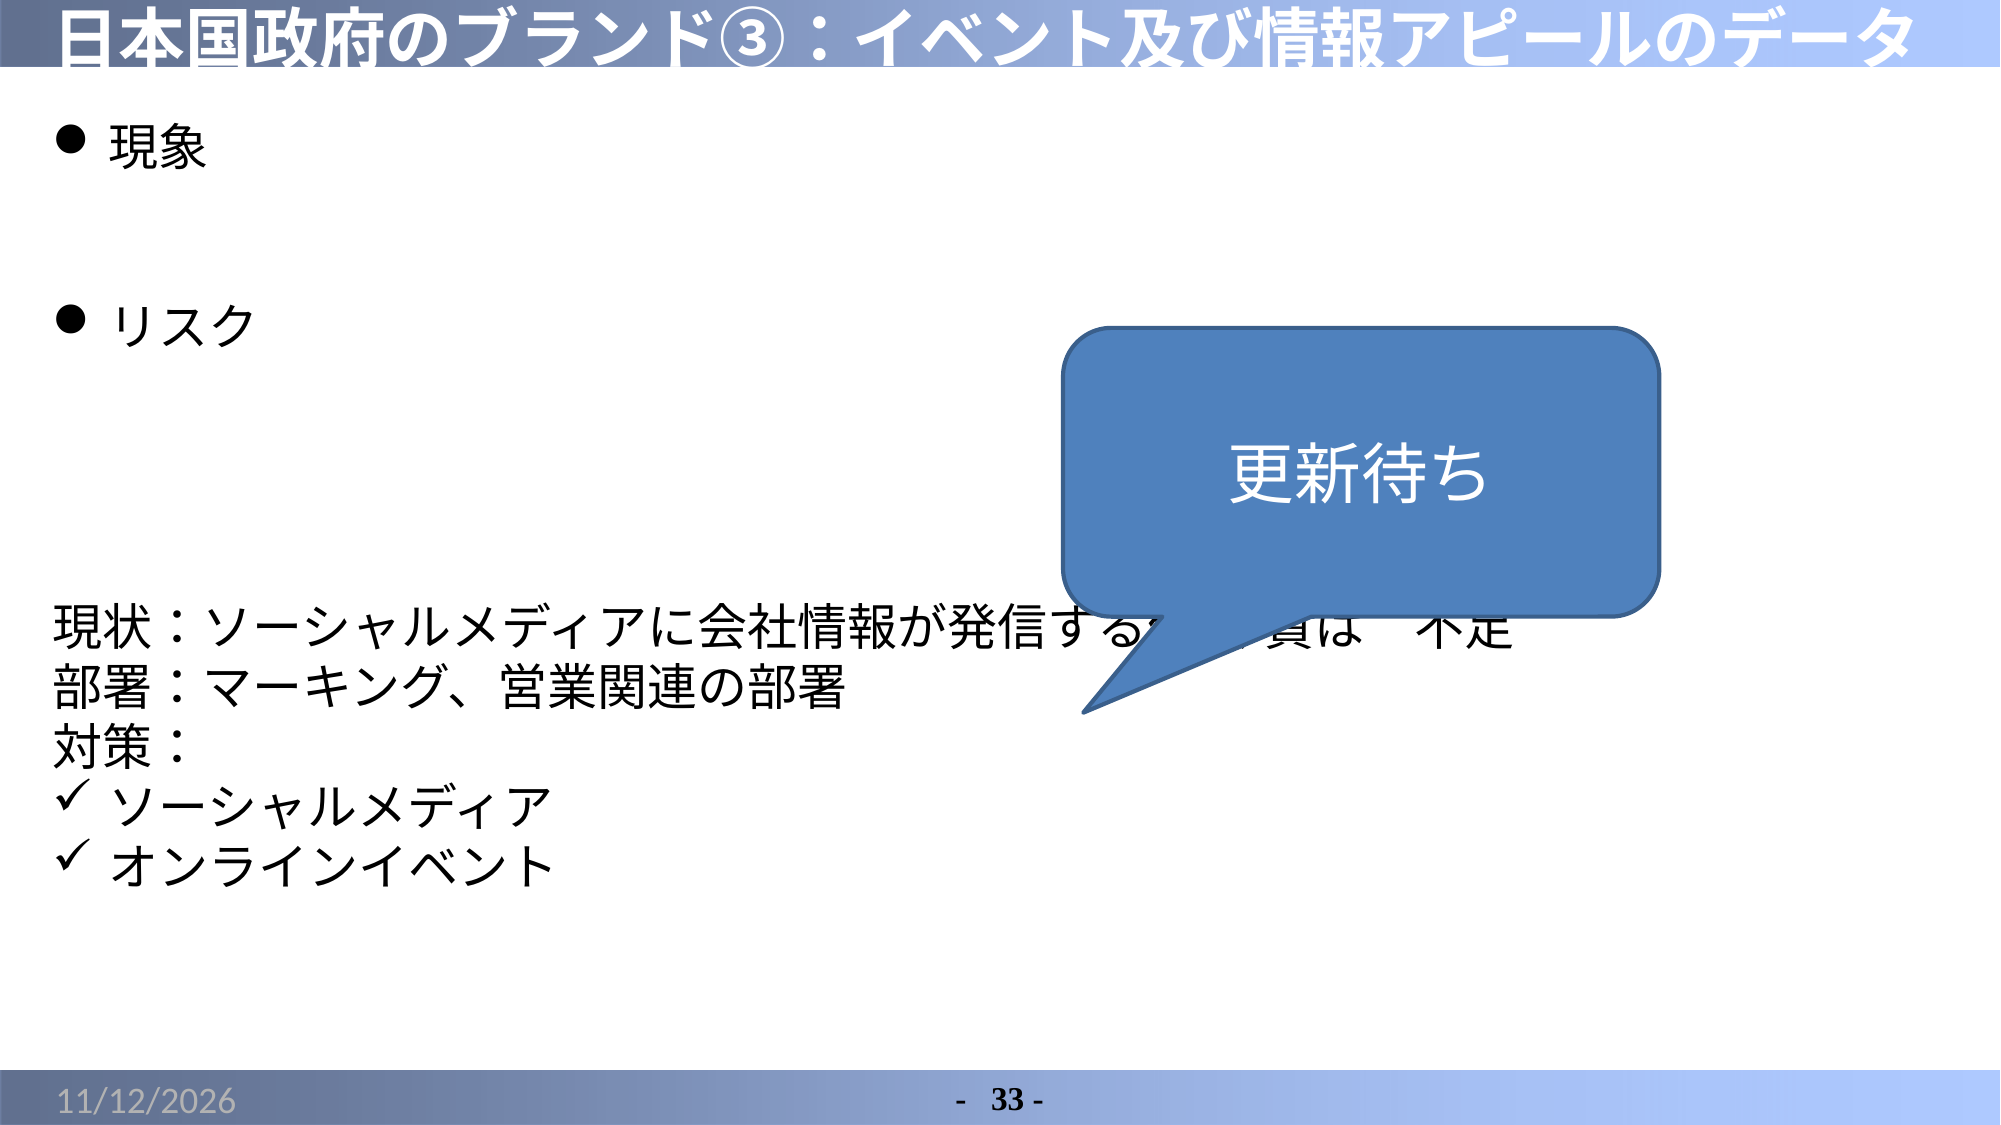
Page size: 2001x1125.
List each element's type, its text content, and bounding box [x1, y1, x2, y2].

slide_number - 33 - [934, 1078, 1063, 1117]
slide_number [55, 1076, 516, 1122]
text_box 更新待ち [1060, 325, 1662, 715]
list 現象 リスク 現状：ソーシャルメディアに会社情報が発信する件数・質は 不足 部署：マーキング、営業関連の部署 対策： ソーシャルメディア オンラインイベント [52, 115, 1946, 903]
title 日本国政府のブランド③：イベント及び情報アピールのデータ管理 [52, 0, 1946, 78]
